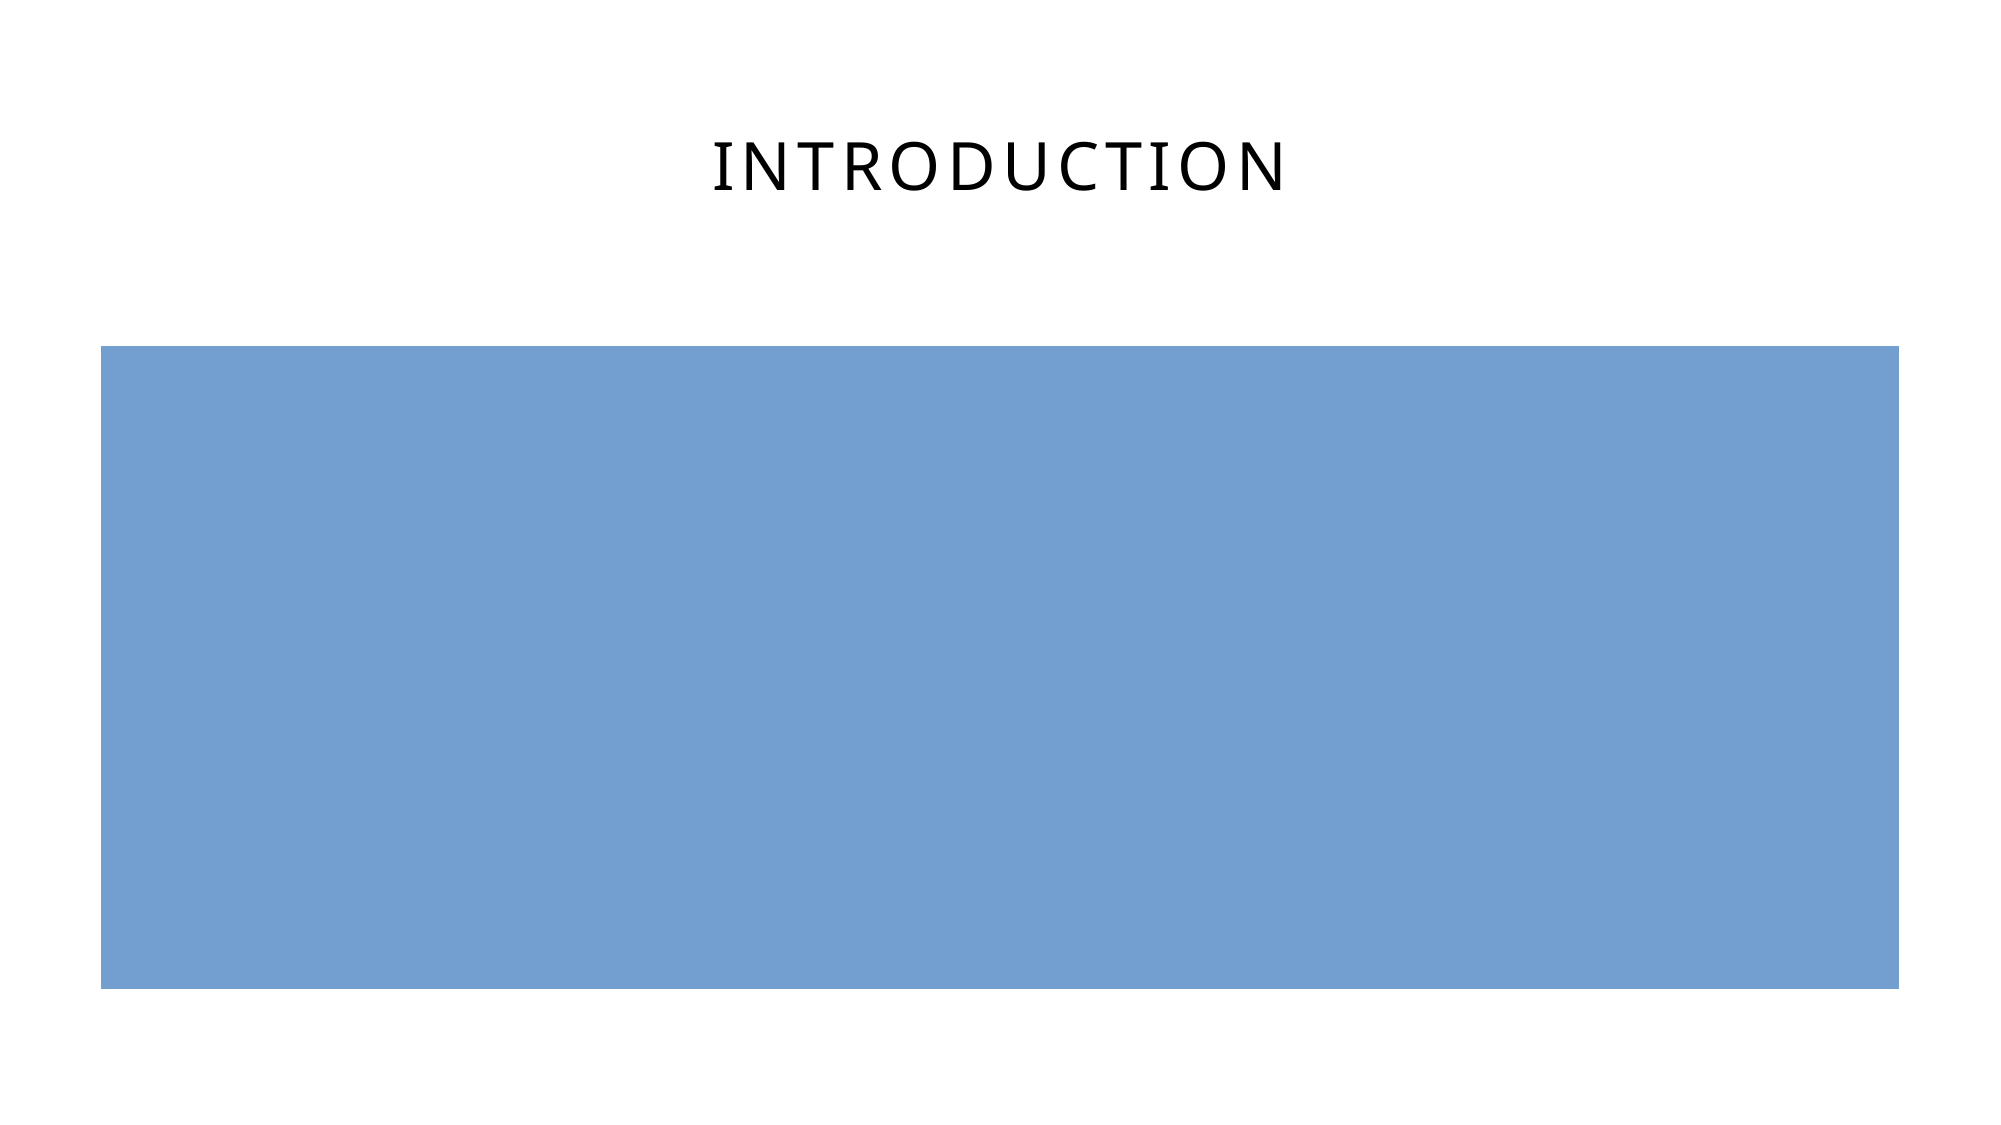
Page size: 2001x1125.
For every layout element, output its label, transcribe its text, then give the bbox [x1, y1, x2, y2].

title Introduction [137, 59, 1863, 278]
